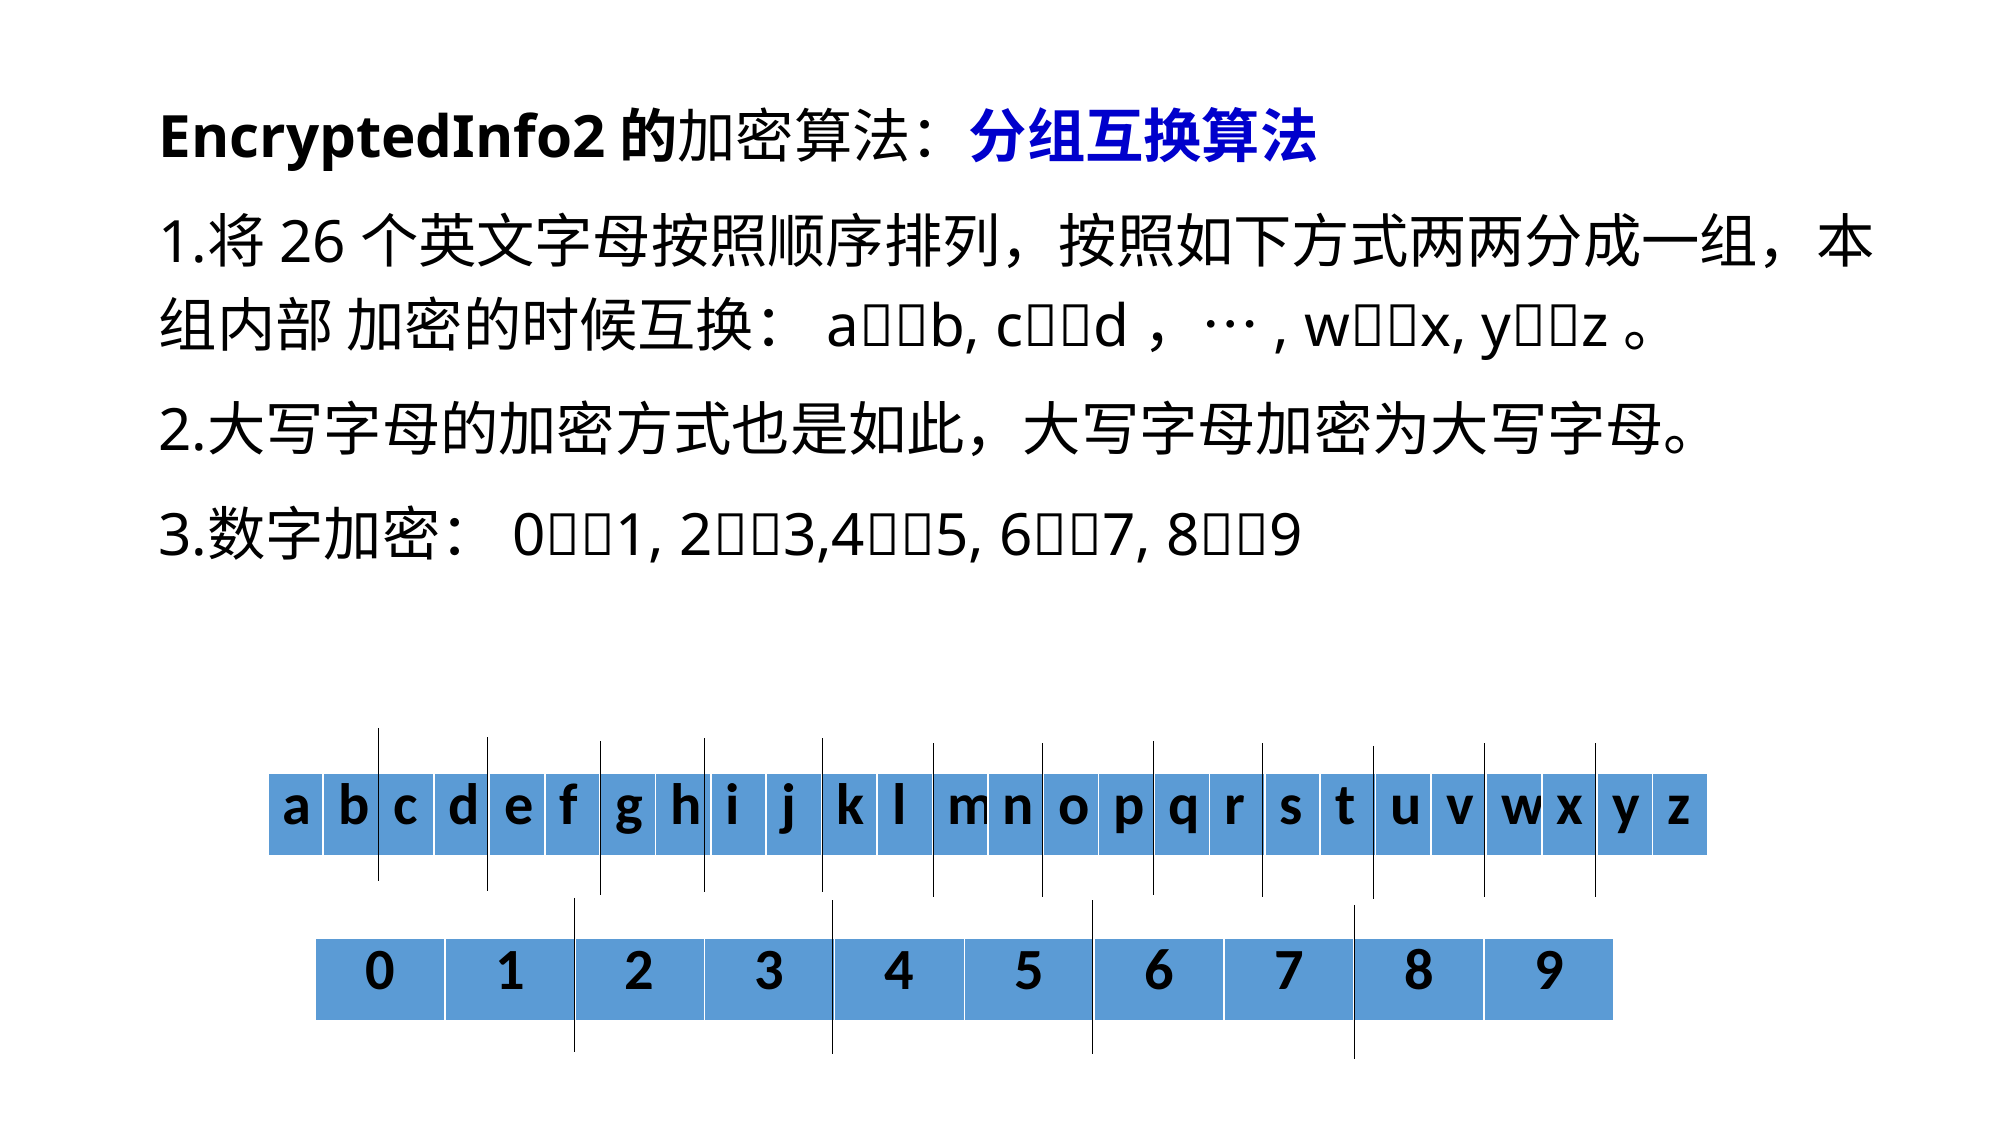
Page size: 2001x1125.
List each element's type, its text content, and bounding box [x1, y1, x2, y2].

table_header q [1155, 774, 1209, 855]
table_header a [269, 774, 322, 855]
table_header 4 [835, 939, 964, 1020]
table_header g [601, 774, 655, 855]
table_header h [656, 774, 704, 855]
table_header 2 [576, 939, 704, 1020]
table_header i [712, 774, 765, 855]
table_header d [435, 774, 487, 855]
table_header s [1266, 774, 1319, 855]
table_header w [1487, 774, 1541, 855]
table_header y [1598, 774, 1652, 855]
table_header 0 [316, 939, 444, 1020]
table_header r [1210, 774, 1262, 855]
table_header m [934, 774, 987, 855]
table_header 5 [965, 939, 1092, 1020]
table_header 8 [1355, 939, 1483, 1020]
table_header l [878, 774, 932, 855]
table_header o [1044, 774, 1098, 855]
table_header 3 [705, 939, 832, 1020]
table_header p [1099, 774, 1153, 855]
table_header e [490, 774, 544, 855]
table_header v [1432, 774, 1484, 855]
table_header z [1653, 774, 1707, 855]
table_header c [379, 774, 433, 855]
table_header h [705, 774, 710, 855]
table_header t [1321, 774, 1373, 855]
table_header 9 [1485, 939, 1613, 1020]
table_header 1 [446, 939, 574, 1020]
table_header u [1376, 774, 1430, 855]
table_header b [324, 774, 378, 855]
table_header k [823, 774, 876, 855]
table_header 6 [1095, 939, 1223, 1020]
table_header x [1543, 774, 1595, 855]
table_header f [546, 774, 599, 855]
list EncryptedInfo2的加密算法：分组互换算法 将26个英文字母按照顺序排列，按照如下方式两两分成一组，本组内部 加密的时候互换：ab, cd，…, wx, yz。 大写字母的加密方式也是如此，大写字母加密为大写字母。 数字加密：01, 23,45, 67, 89 [144, 78, 1909, 667]
table_header j [767, 774, 821, 855]
table_header 7 [1225, 939, 1353, 1020]
table_header n [989, 774, 1042, 855]
